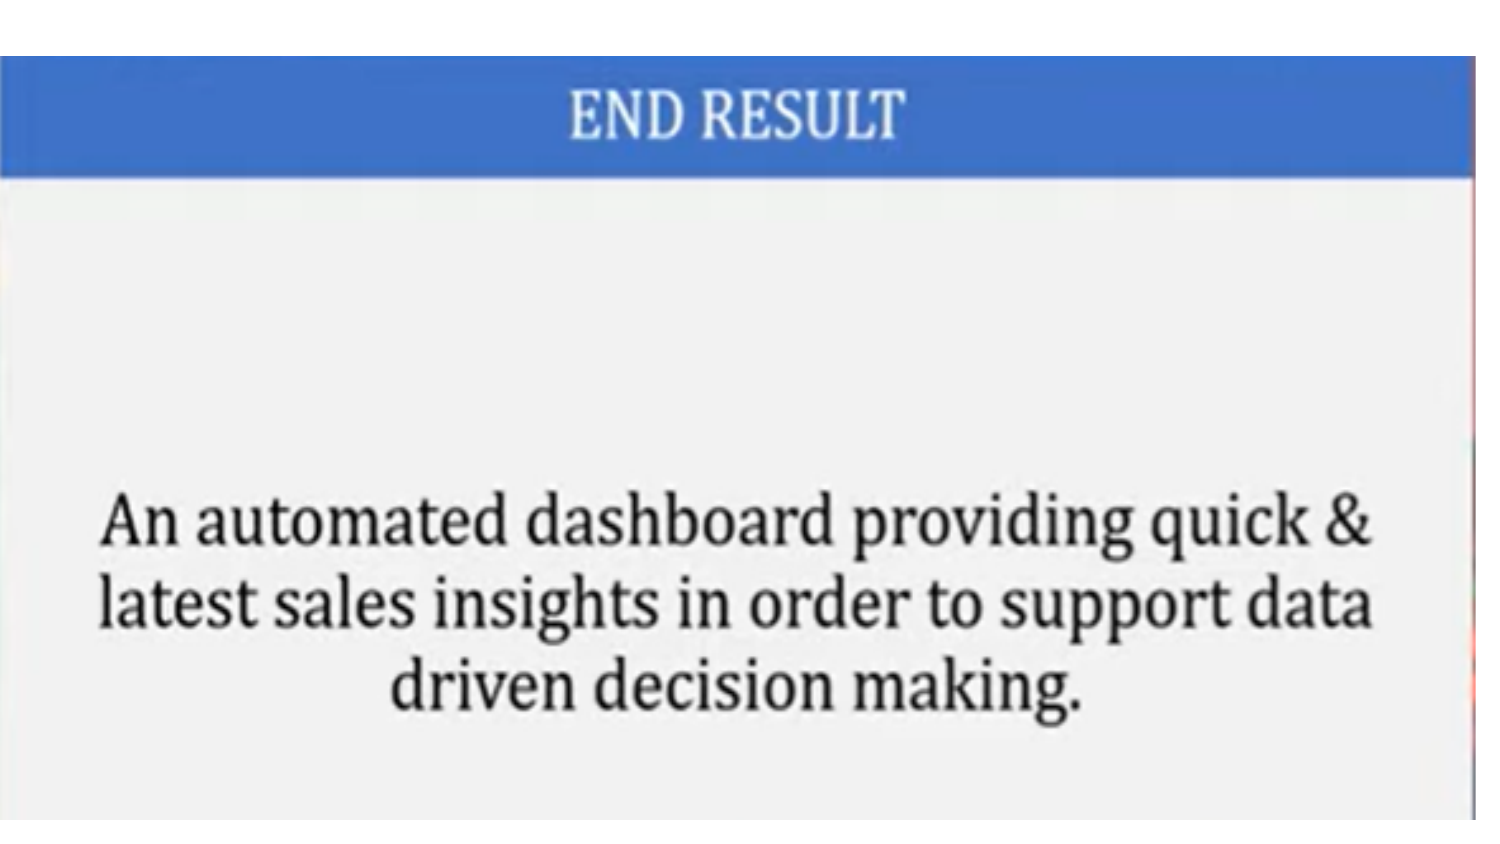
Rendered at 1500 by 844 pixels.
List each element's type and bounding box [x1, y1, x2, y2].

picture [0, 55, 1476, 820]
